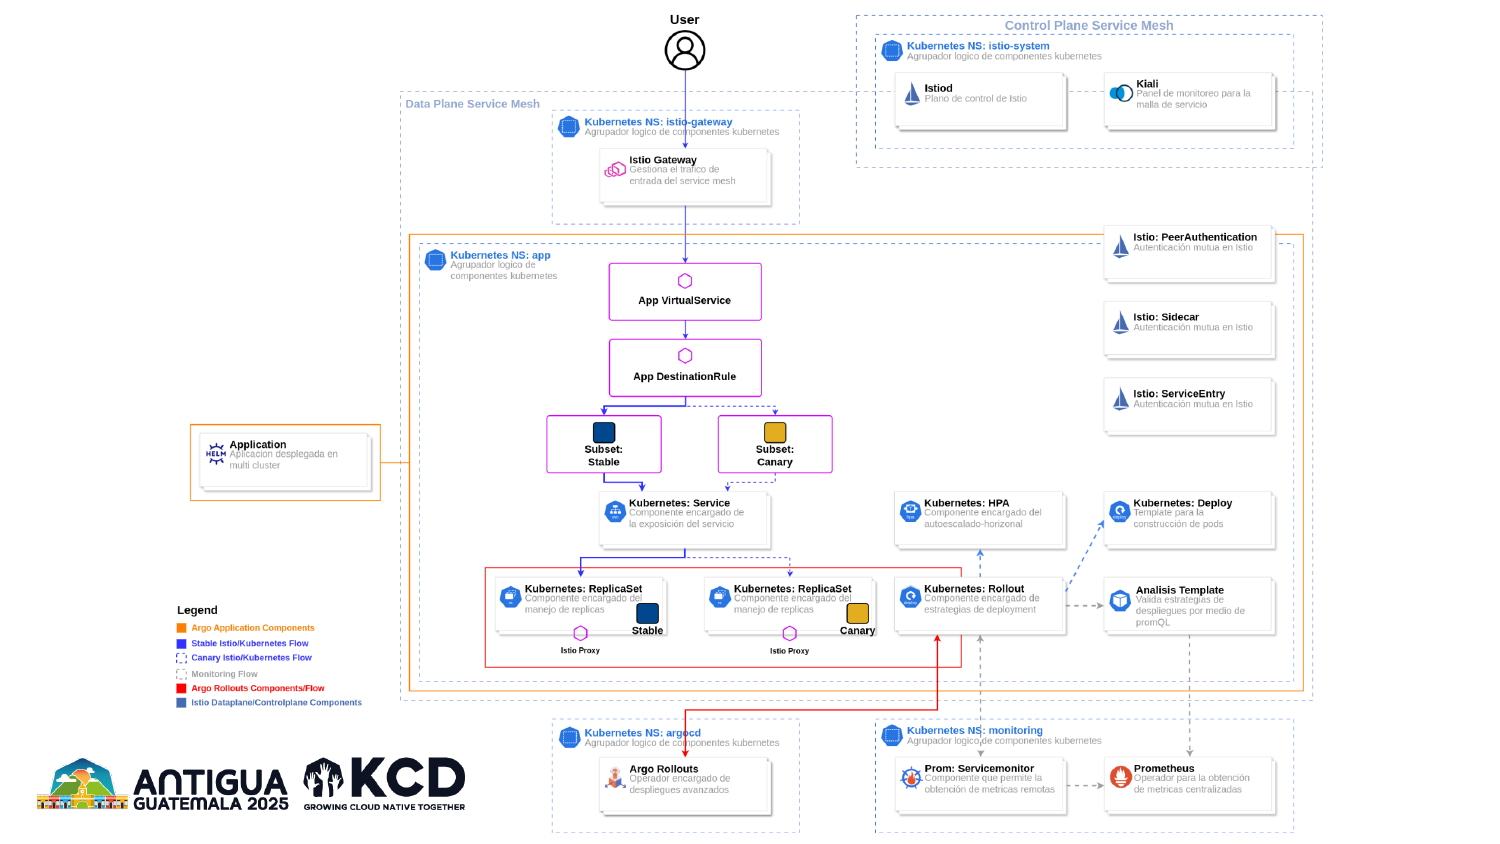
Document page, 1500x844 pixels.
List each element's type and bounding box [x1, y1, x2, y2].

picture [34, 11, 1324, 833]
